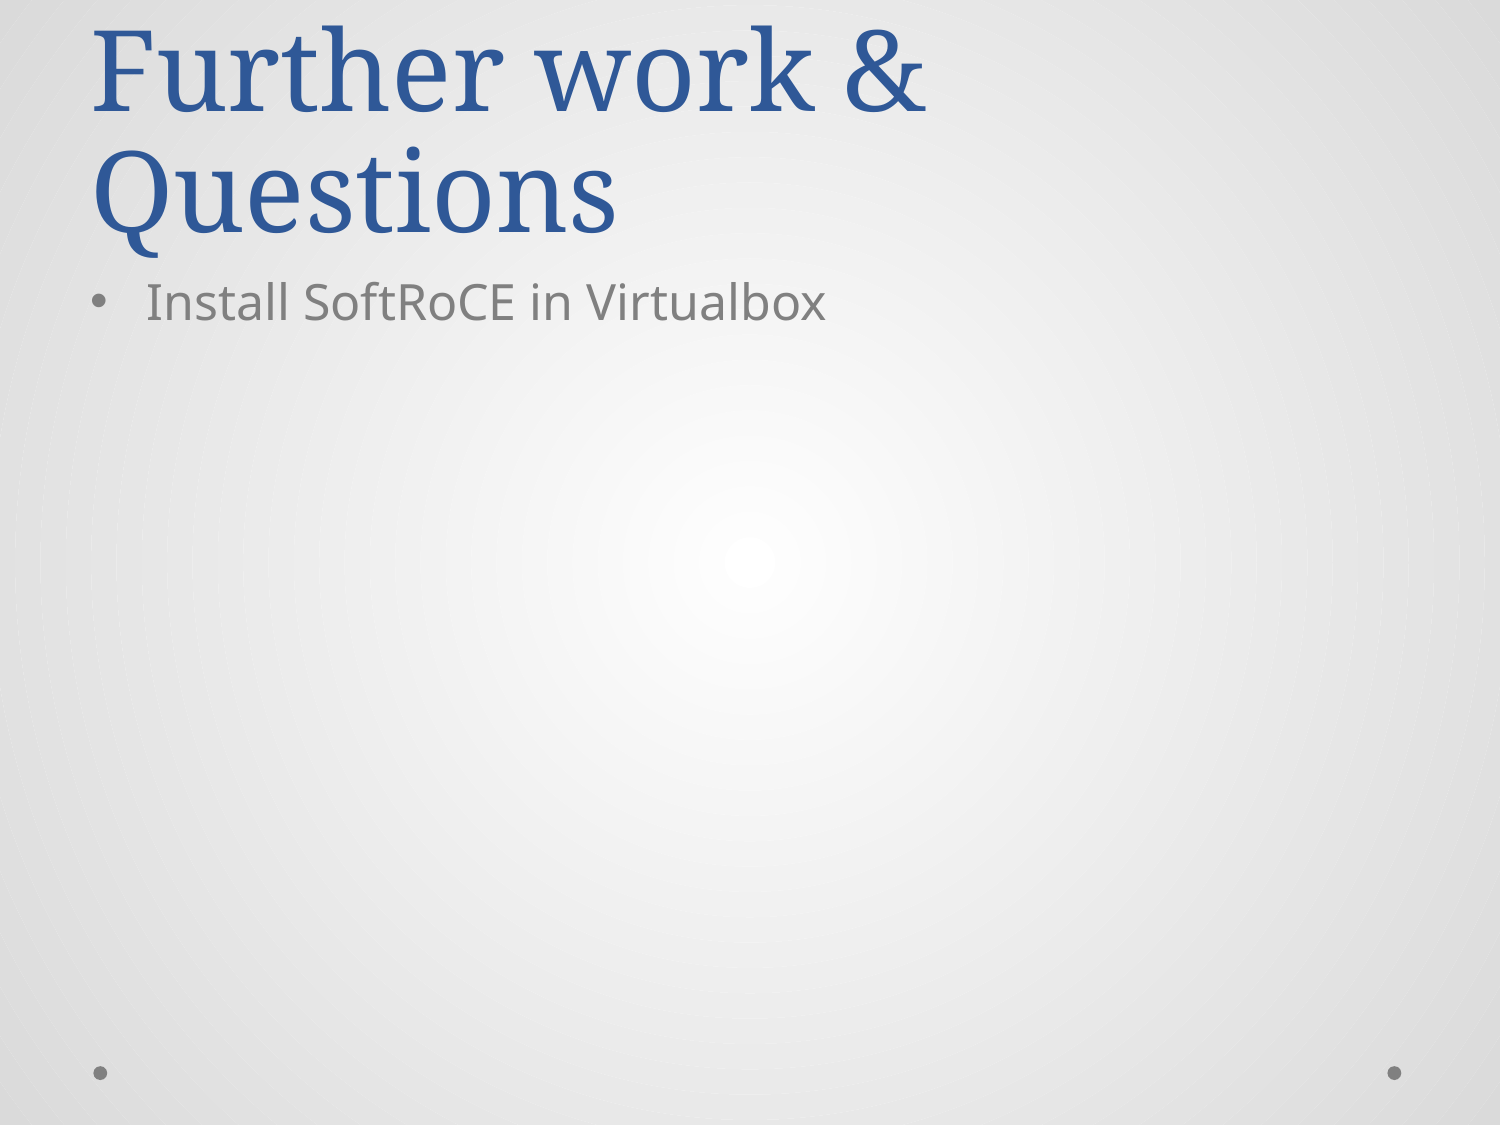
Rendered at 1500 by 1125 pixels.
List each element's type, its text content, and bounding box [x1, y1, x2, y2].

list Install SoftRoCE in Virtualbox [75, 262, 1425, 1005]
title Further work & Questions [75, 0, 1425, 262]
